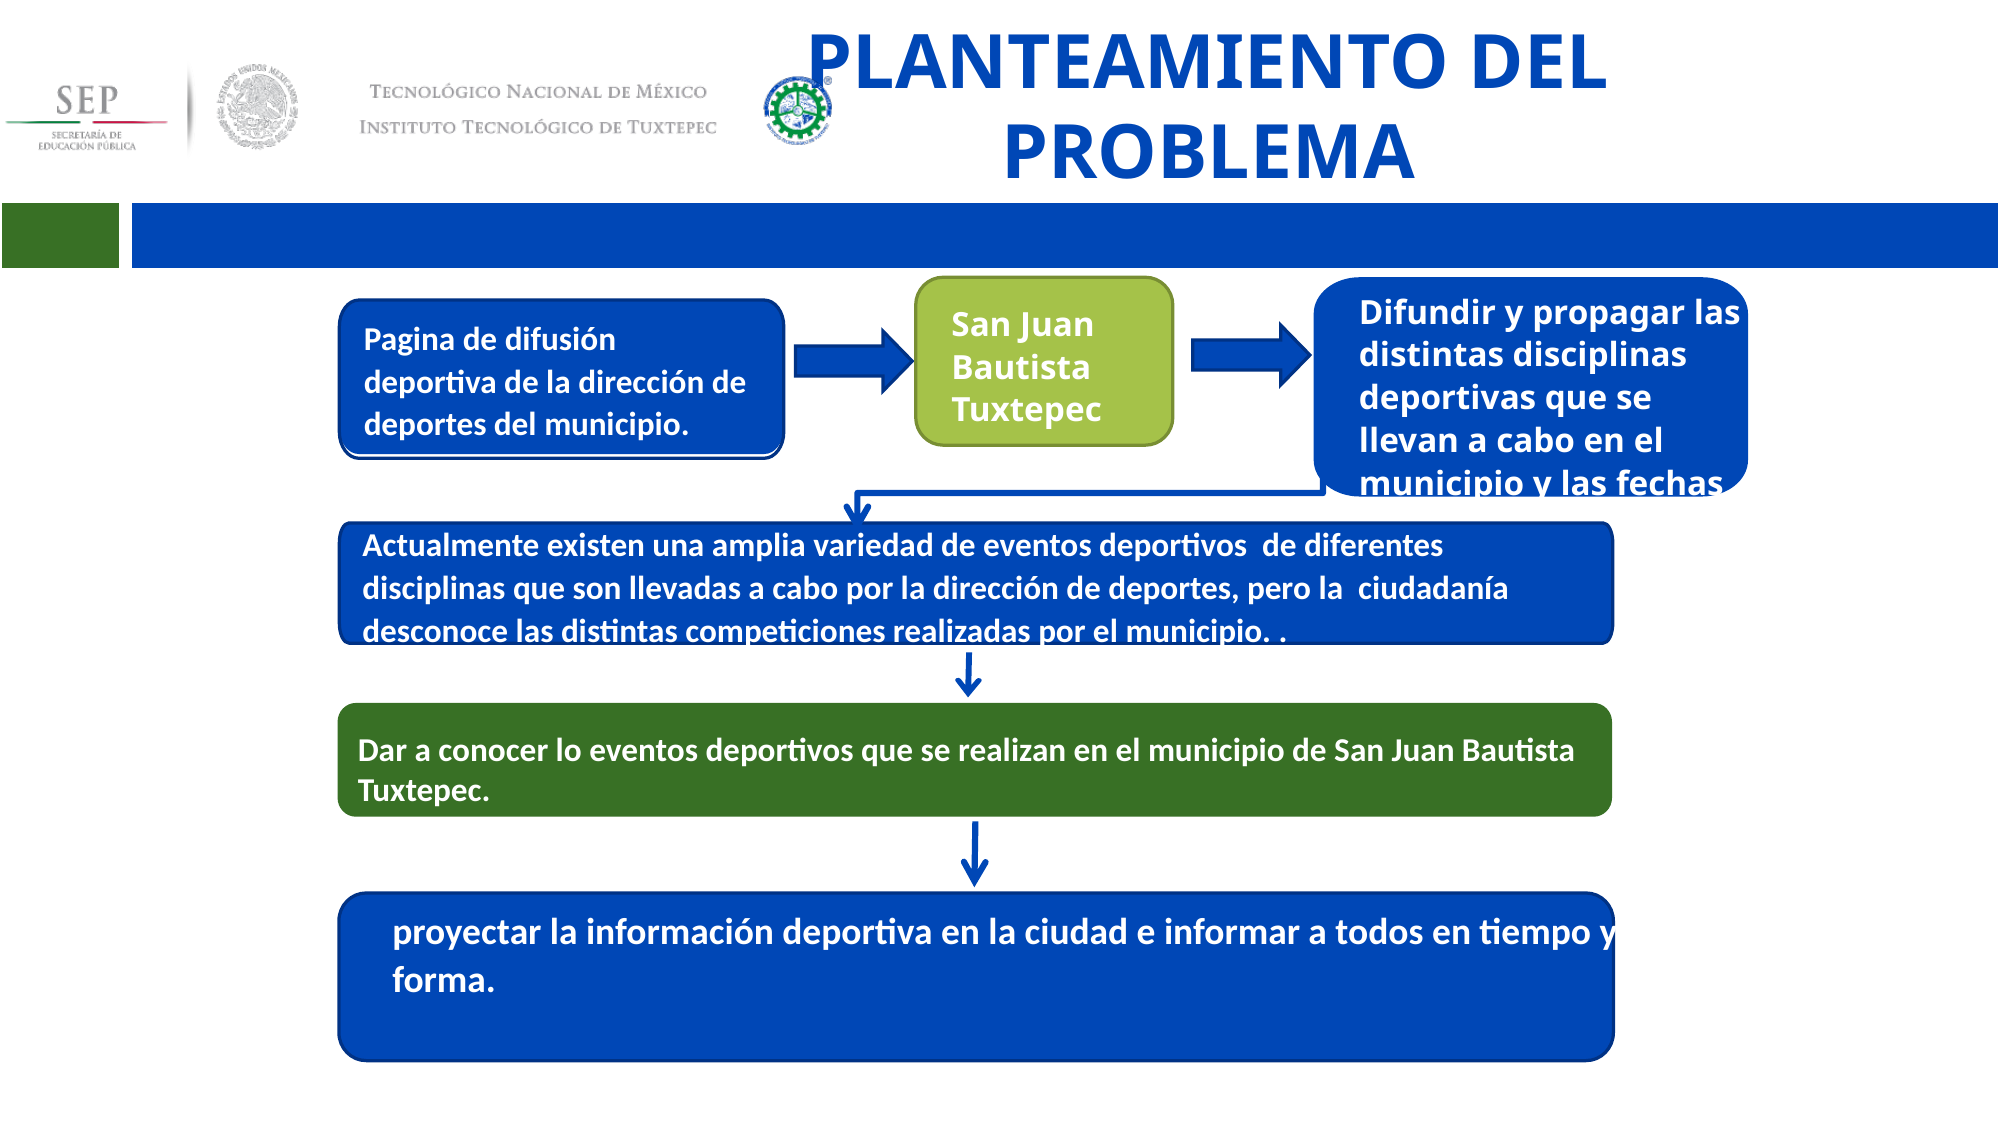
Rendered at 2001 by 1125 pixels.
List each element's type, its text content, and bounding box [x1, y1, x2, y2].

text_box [2, 202, 1999, 269]
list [2, 57, 853, 164]
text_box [337, 277, 1748, 1061]
text_box PLANTEAMIENTO DEL PROBLEMA [790, 6, 1625, 202]
